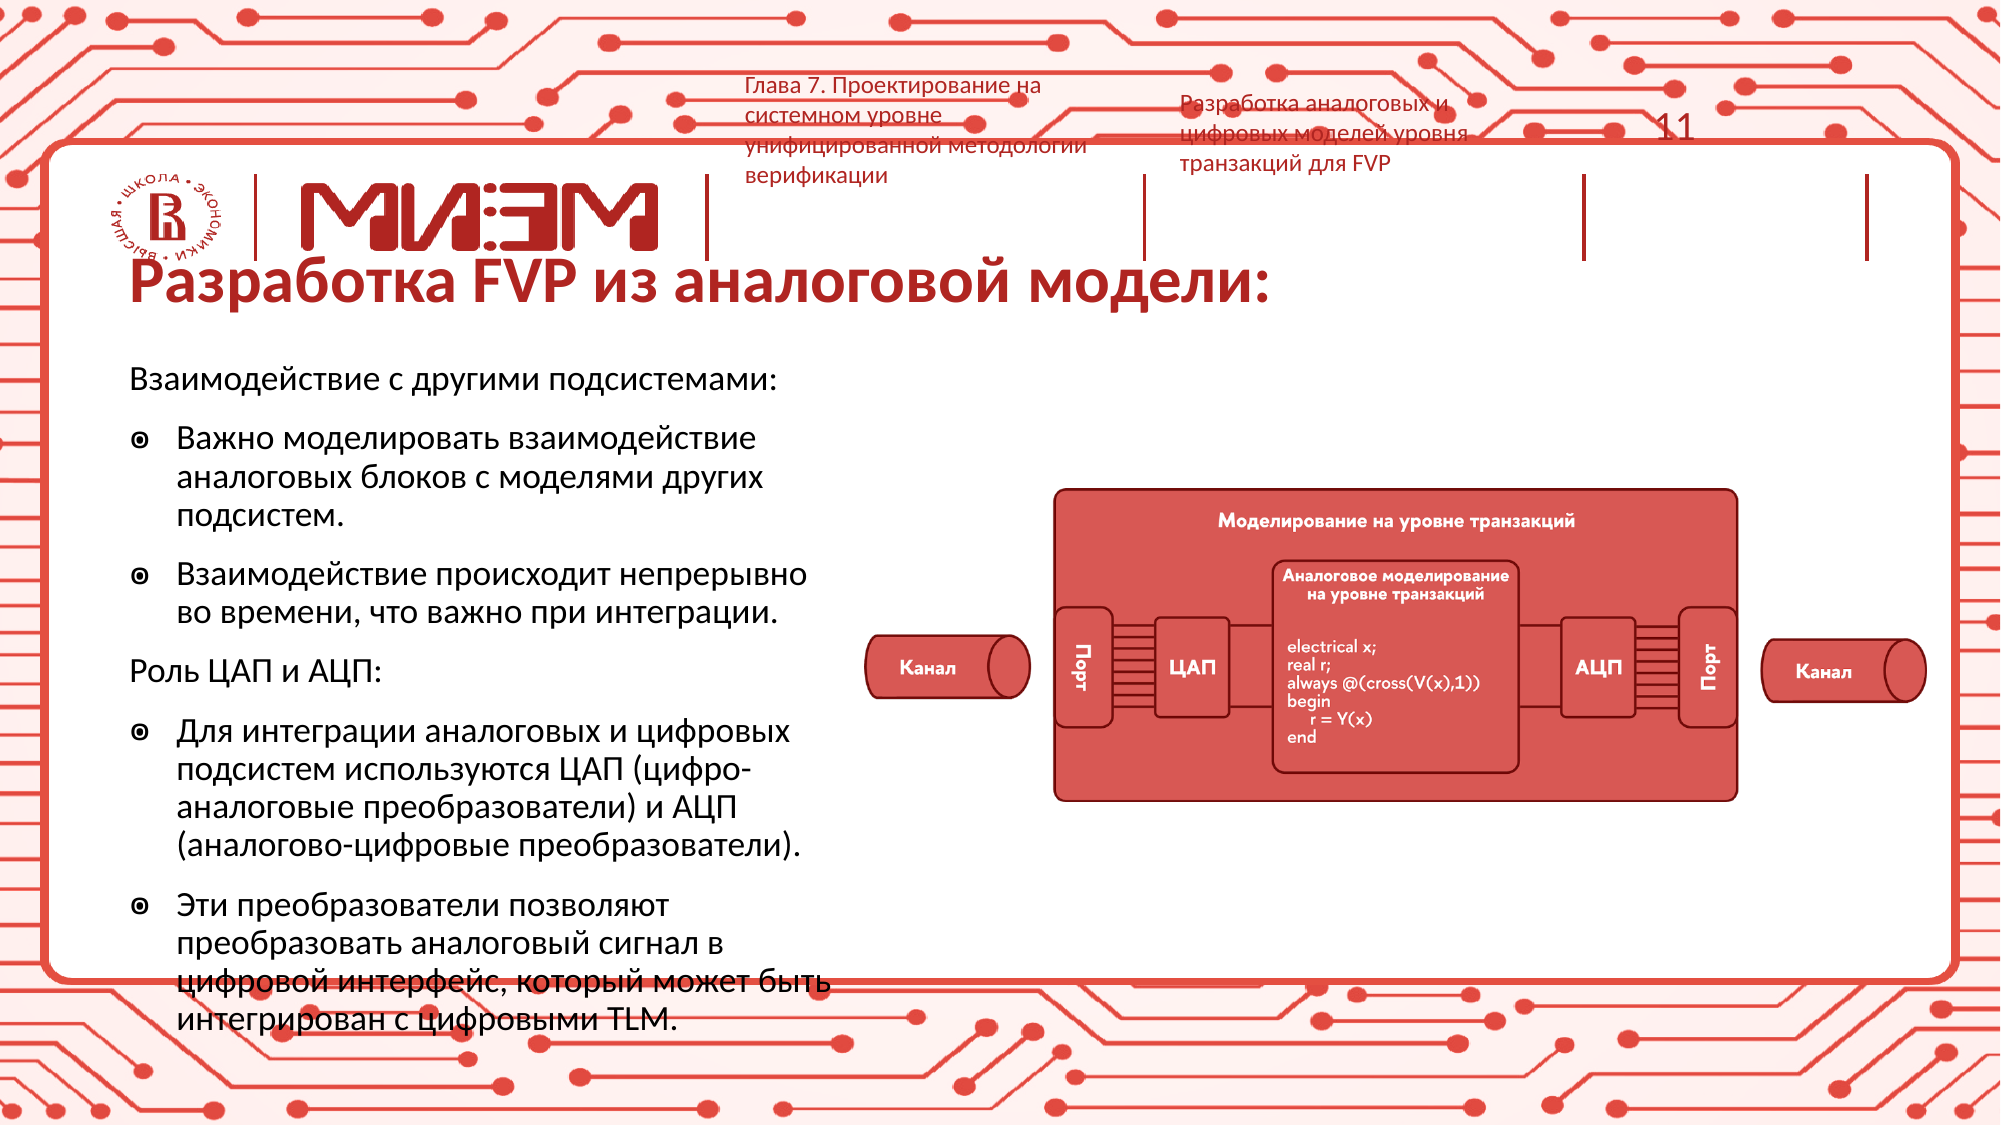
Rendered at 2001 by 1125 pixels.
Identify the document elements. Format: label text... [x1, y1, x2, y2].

slide_number 11 [1637, 94, 1711, 154]
title Разработка FVP из аналоговой модели: [114, 210, 1858, 353]
text_box Разработка аналоговых и цифровых моделей уровня транзакций для FVP [1164, 78, 1560, 184]
text_box Глава 7. Проектирование на системном уровне унифицированной методологии верификации [729, 61, 1125, 197]
list Взаимодействие с другими подсистемами: Важно моделировать взаимодействие аналоговых блоков с моделями других подсистем. Взаимодействие происходит непрерывно во времени, что важно при интеграции. Роль ЦАП и АЦП: Для интеграции аналоговых и цифровых подсистем используются ЦАП (цифро-аналоговые преобразователи) и АЦП (аналогово-цифровые преобразователи). Эти преобразователи позволяют преобразовать аналоговый сигнал в цифровой интерфейс, который может быть интегрирован с цифровыми TLM. [114, 352, 865, 952]
picture [0, 0, 2001, 1125]
